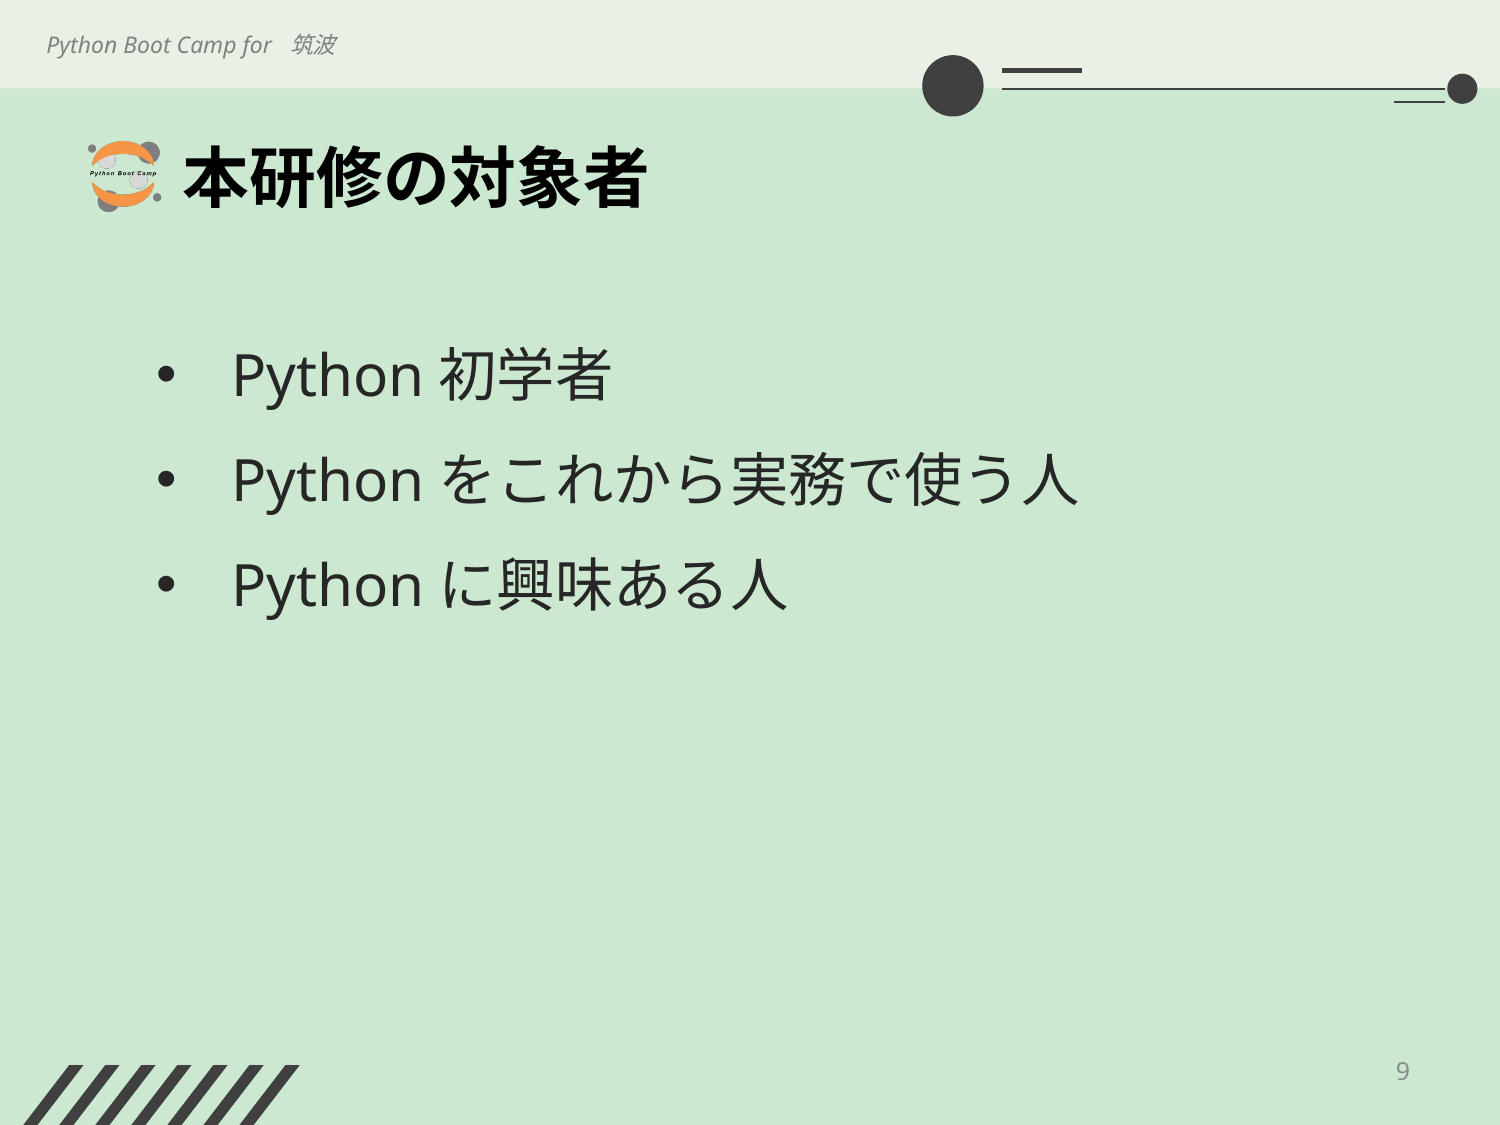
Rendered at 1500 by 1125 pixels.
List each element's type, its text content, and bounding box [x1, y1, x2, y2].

text_box Python初学者 Pythonをこれから実務で使う人 Pythonに興味ある人 [141, 296, 1359, 626]
text_box 本研修の対象者 [168, 128, 919, 224]
slide_number 9 [1074, 1042, 1425, 1103]
picture [83, 140, 169, 212]
